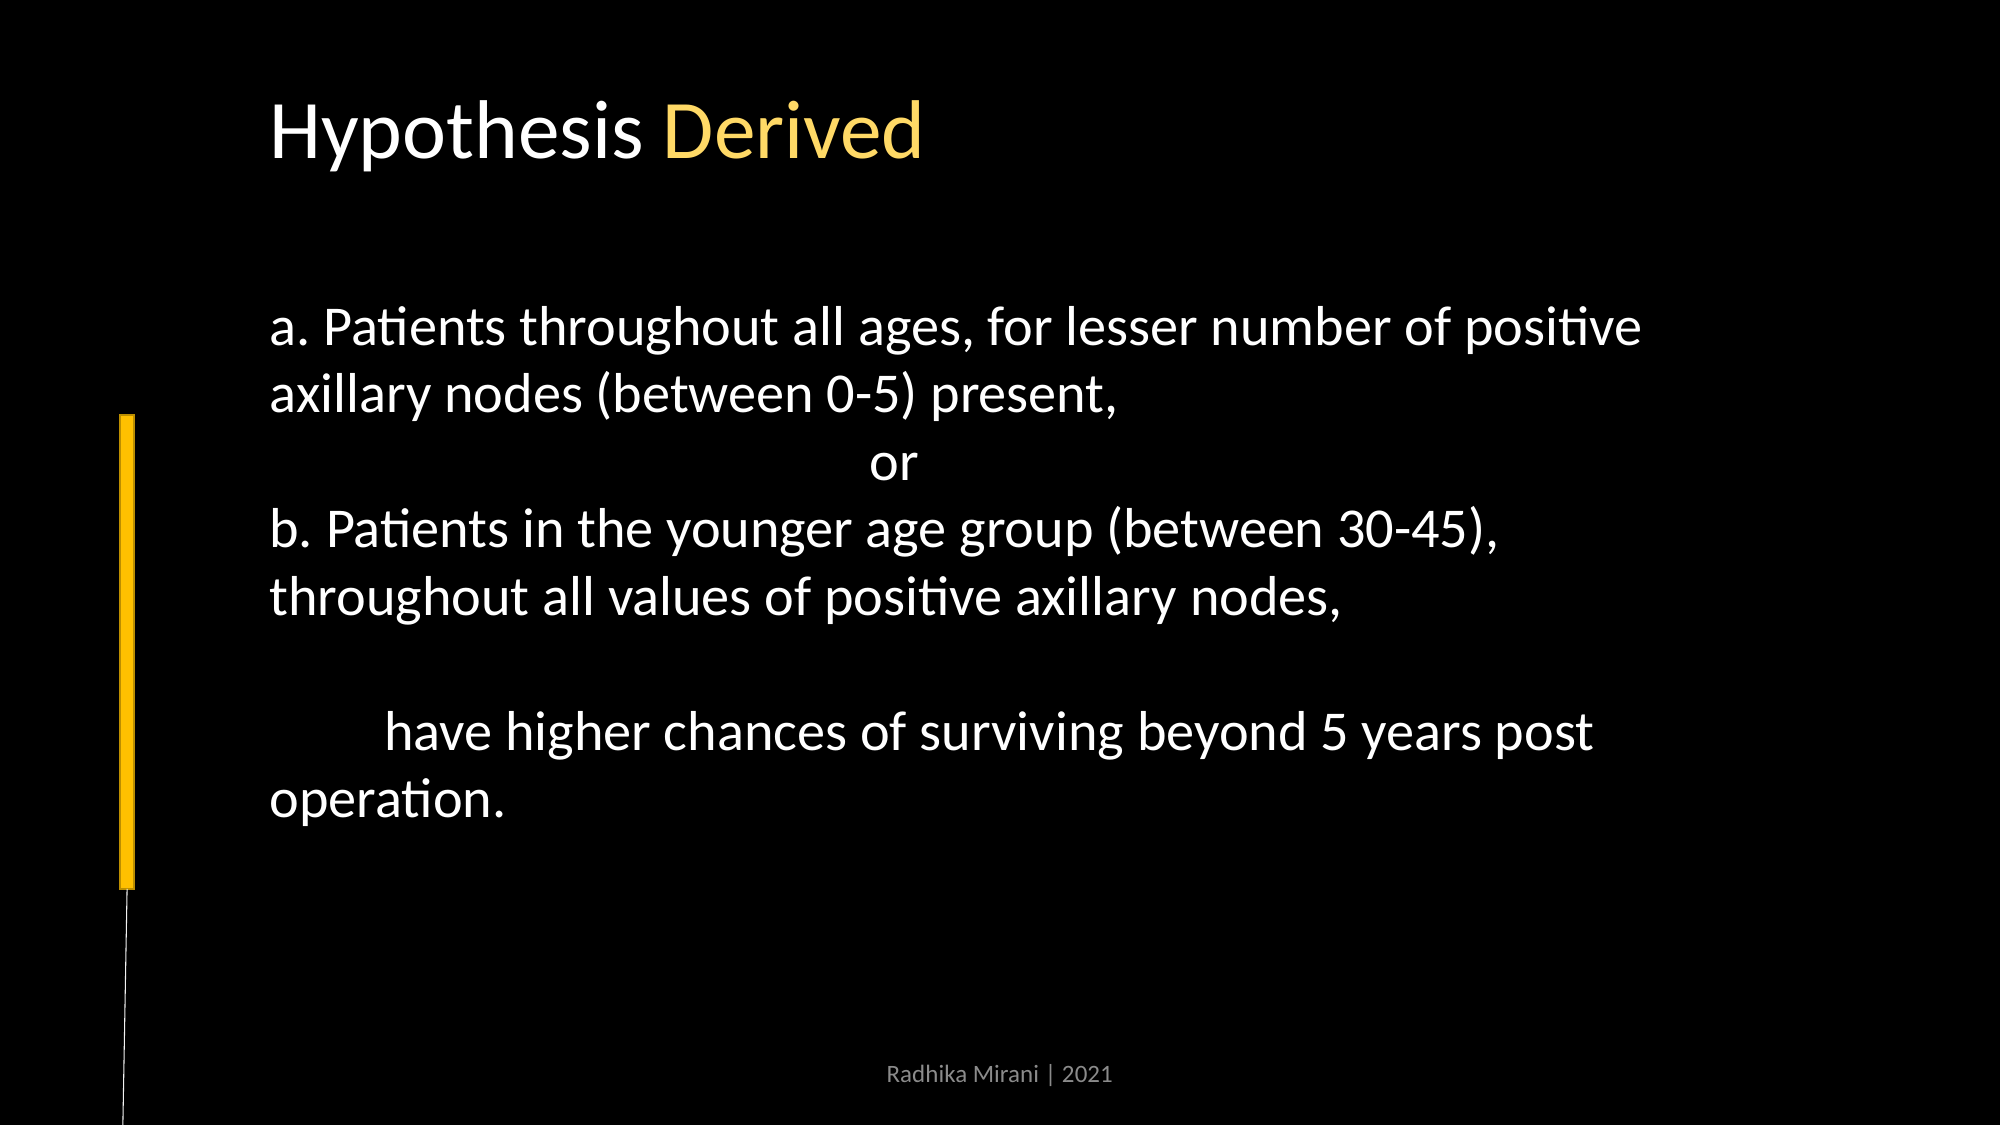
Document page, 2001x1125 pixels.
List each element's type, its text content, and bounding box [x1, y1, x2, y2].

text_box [122, 888, 128, 1125]
text_box Hypothesis Derived [254, 68, 1862, 183]
text_box [119, 414, 135, 890]
text_box a. Patients throughout all ages, for lesser number of positive axillary nodes (between 0-5) present, or b. Patients in the younger age group (between 30-45), throughout all values of positive axillary nodes, have higher chances of surviving beyond 5 years post operation. [254, 281, 1768, 837]
footer Radhika Mirani | 2021 [662, 1042, 1338, 1103]
